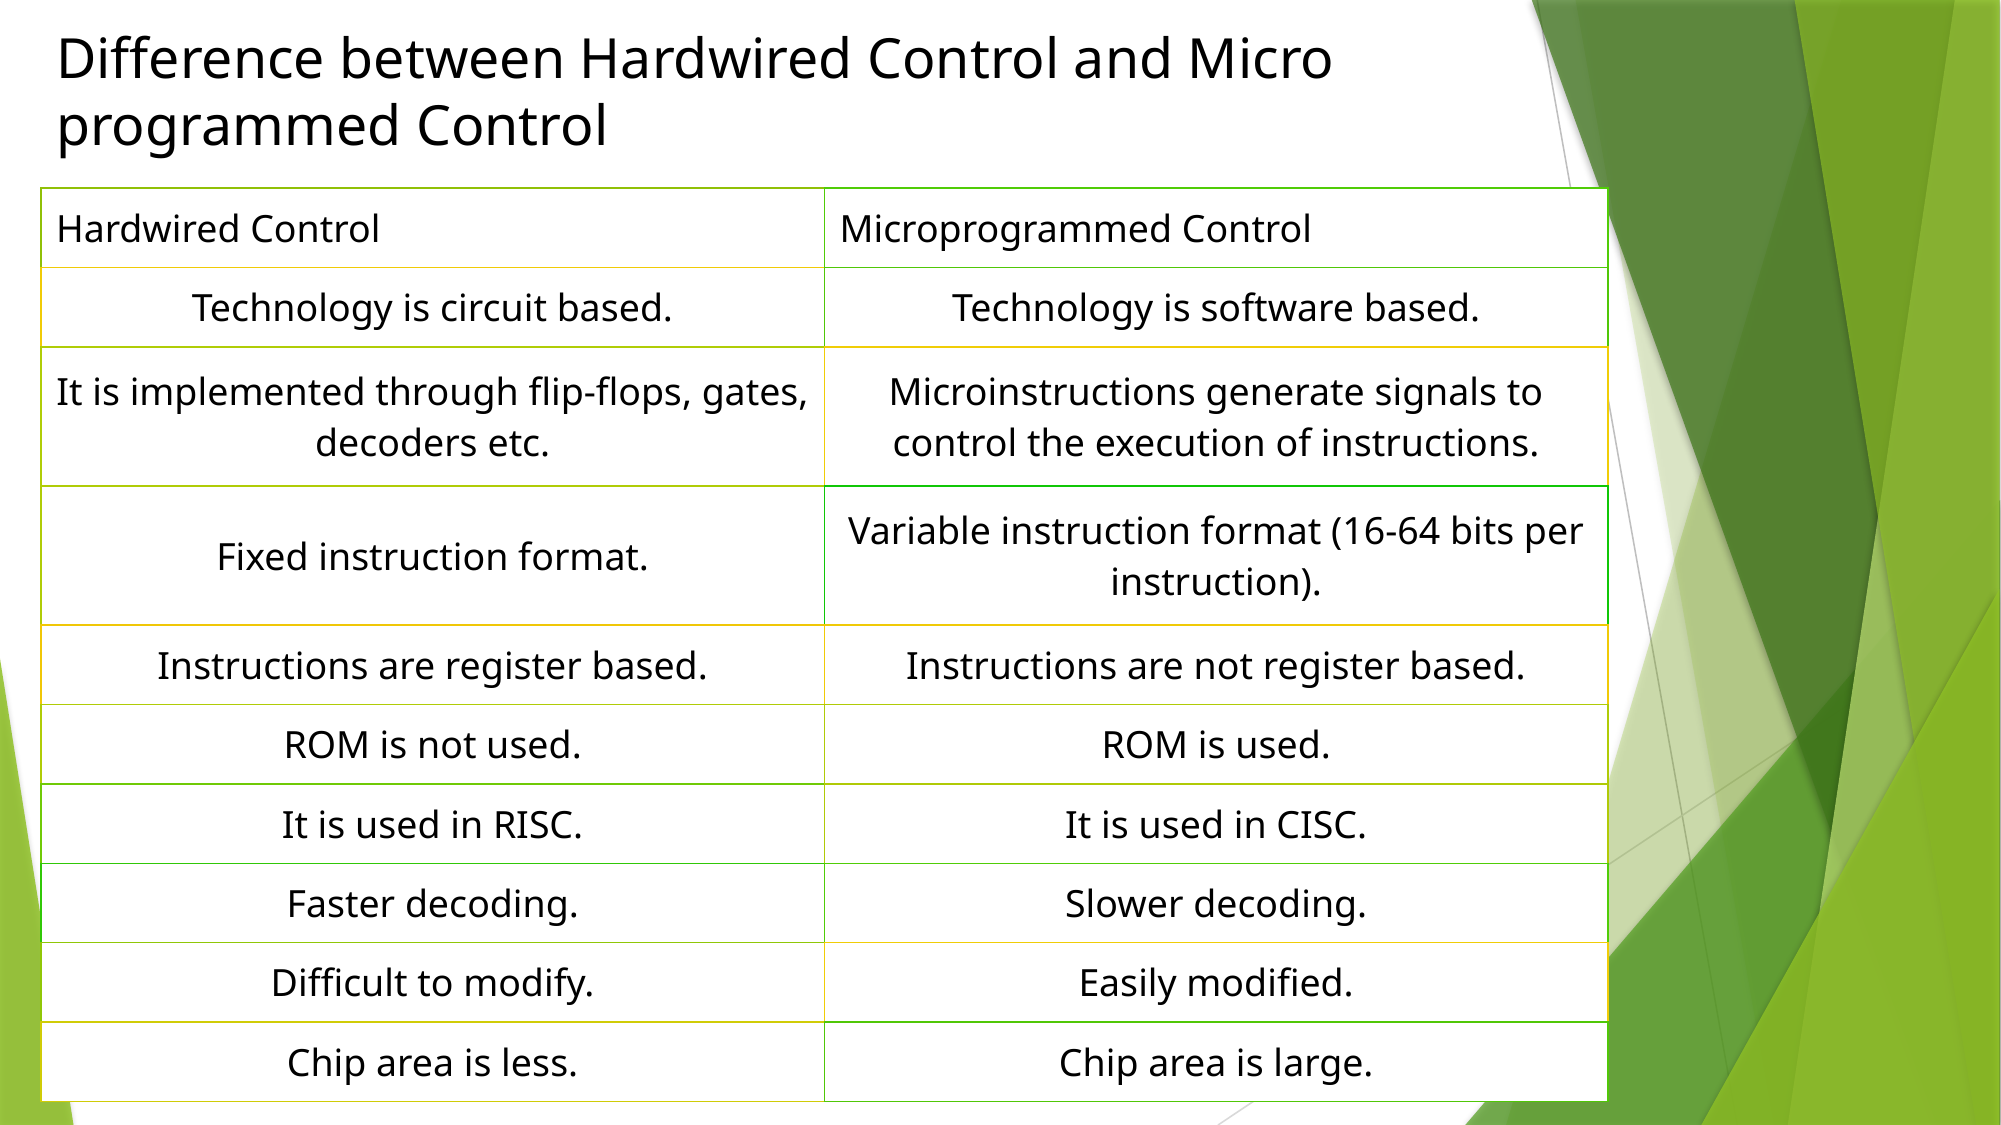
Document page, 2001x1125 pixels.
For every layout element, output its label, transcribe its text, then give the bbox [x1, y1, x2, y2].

table_cell ROM is used. [825, 705, 1607, 783]
title Difference between Hardwired Control and Micro programmed Control [41, 16, 1452, 187]
table_cell Technology is software based. [825, 268, 1607, 346]
table_cell Chip area is less. [42, 1023, 824, 1101]
table_cell It is implemented through flip-flops, gates, decoders etc. [42, 348, 824, 485]
table_cell Slower decoding. [825, 864, 1607, 942]
table_cell Instructions are register based. [42, 626, 824, 704]
table_cell Difficult to modify. [42, 943, 824, 1021]
table_cell Variable instruction format (16-64 bits per instruction). [825, 487, 1607, 624]
table_cell It is used in CISC. [825, 785, 1607, 863]
table_header Hardwired Control [42, 189, 824, 267]
table_header Microprogrammed Control [825, 189, 1607, 267]
table_cell Technology is circuit based. [42, 268, 824, 346]
table_cell Fixed instruction format. [42, 487, 824, 624]
table_cell ROM is not used. [42, 705, 824, 783]
table_cell Chip area is large. [825, 1023, 1607, 1101]
table_cell Faster decoding. [42, 864, 824, 942]
table_cell It is used in RISC. [42, 785, 824, 863]
table_cell Instructions are not register based. [825, 626, 1607, 704]
table_cell Easily modified. [825, 943, 1607, 1021]
table_cell Microinstructions generate signals to control the execution of instructions. [825, 348, 1607, 485]
